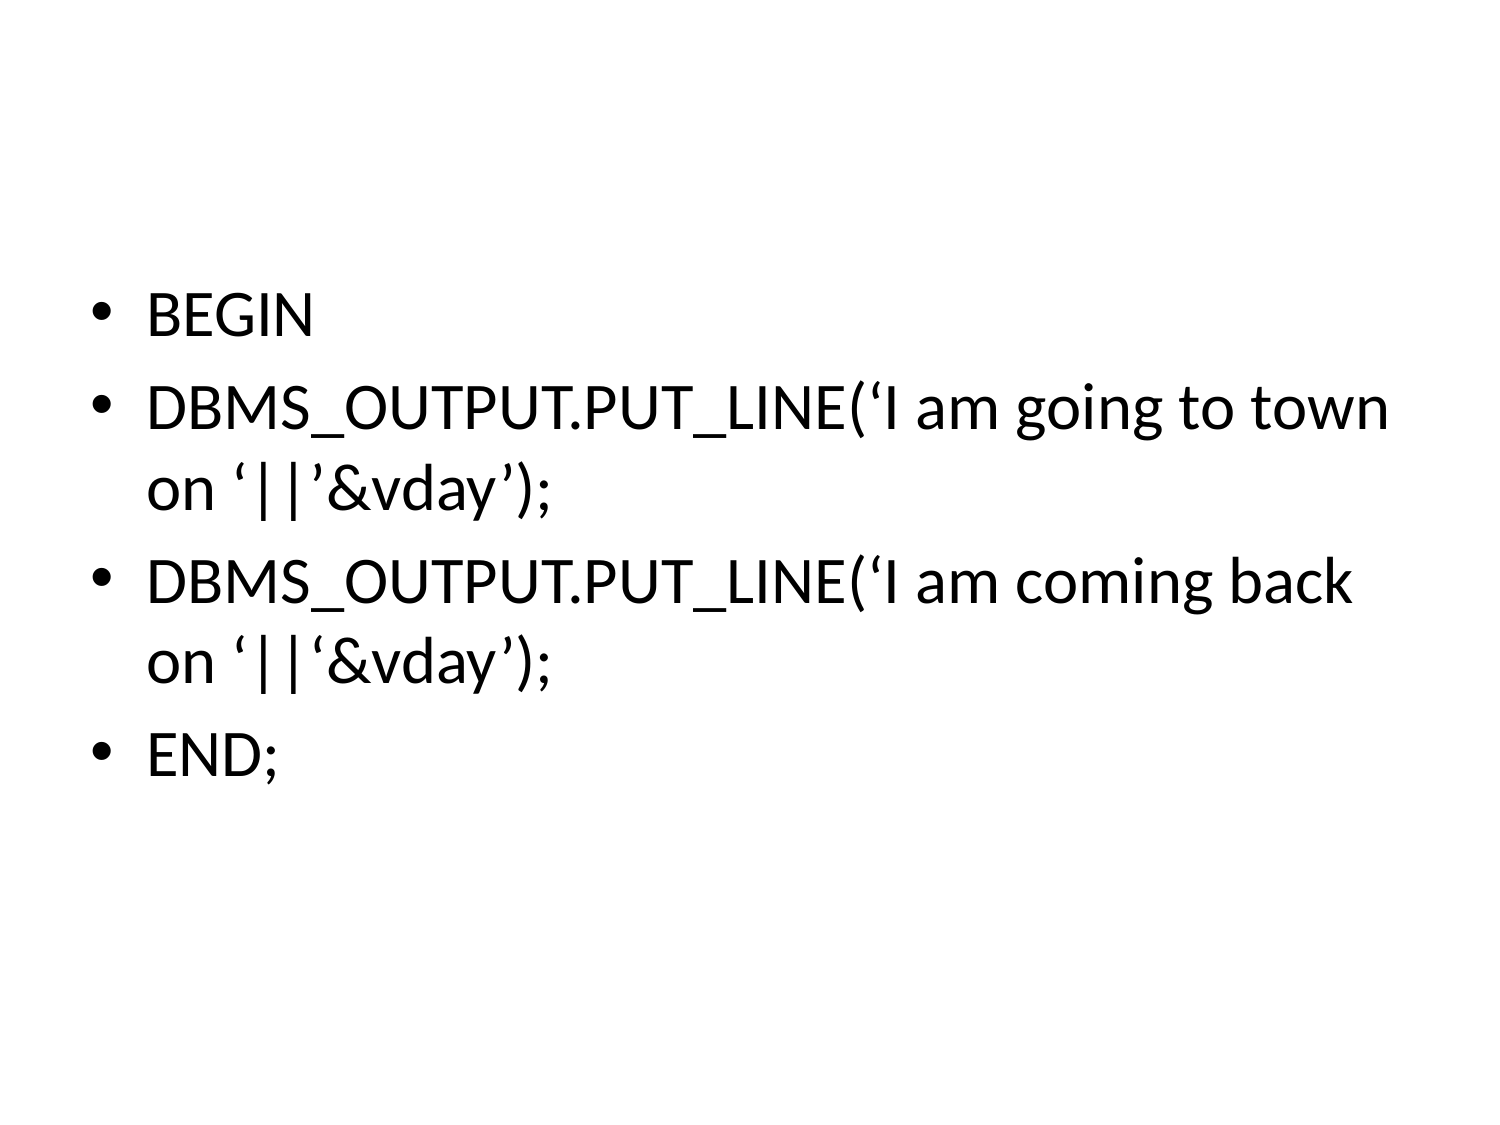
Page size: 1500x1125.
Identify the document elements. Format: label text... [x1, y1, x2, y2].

list BEGIN DBMS_OUTPUT.PUT_LINE(‘I am going to town on ‘||’&vday’); DBMS_OUTPUT.PUT_LINE(‘I am coming back on ‘||‘&vday’); END; [75, 262, 1425, 1005]
